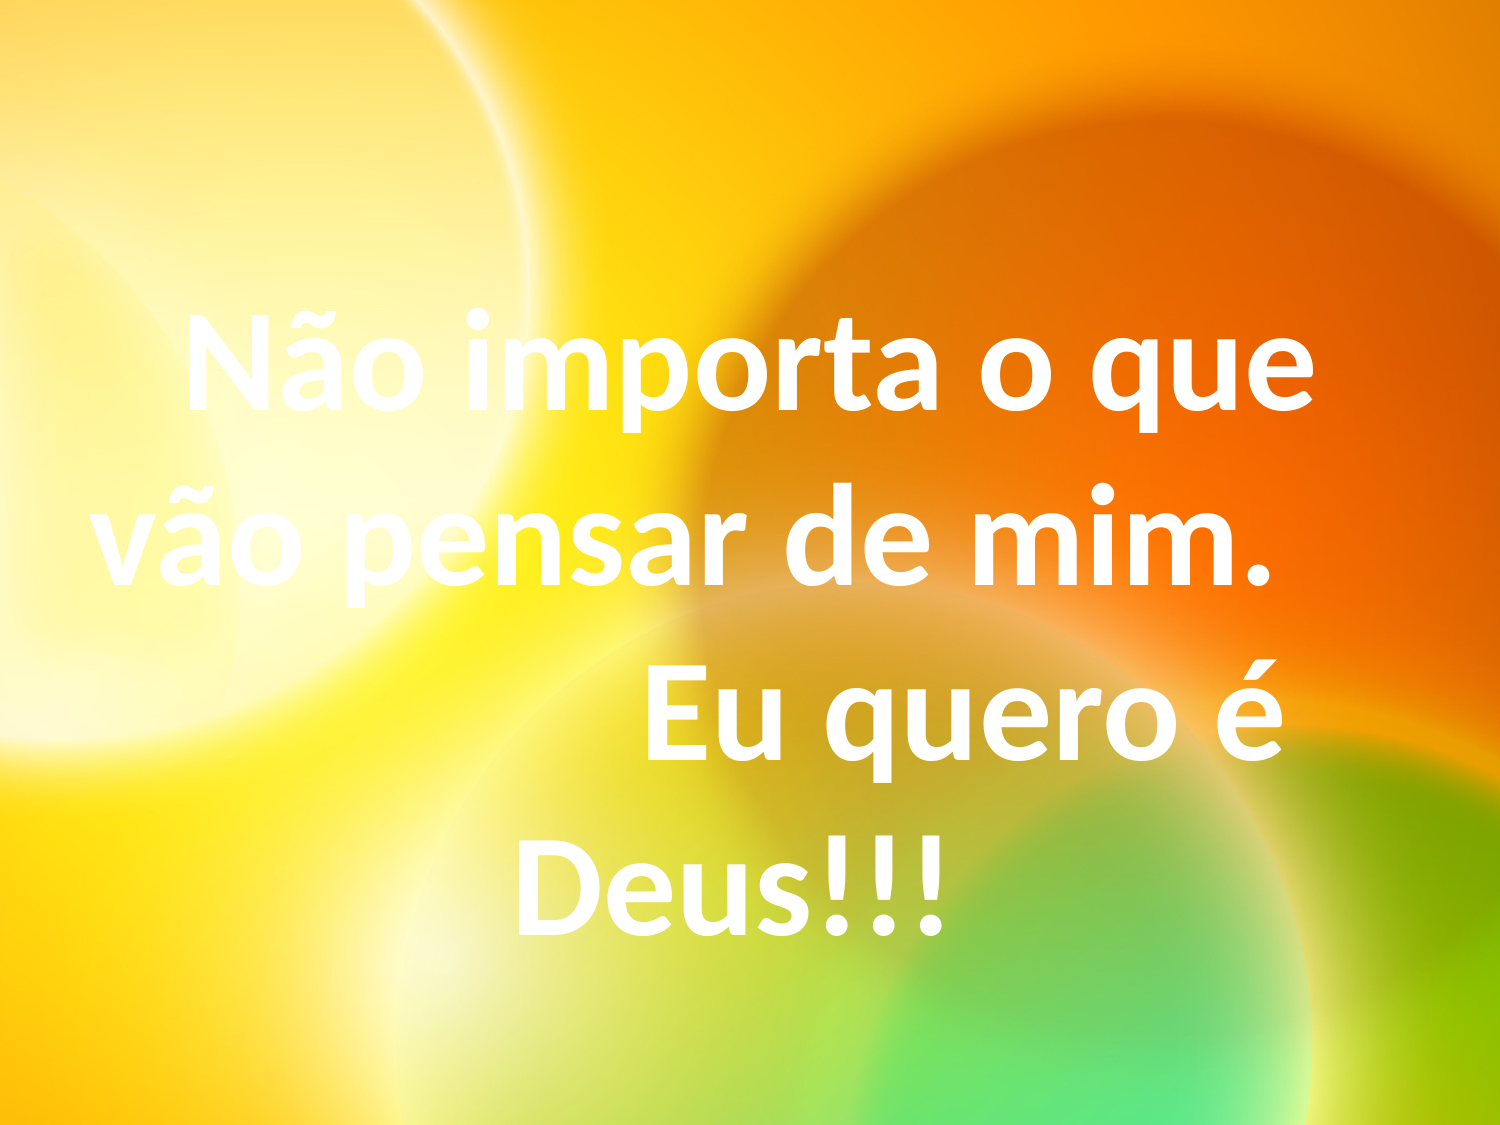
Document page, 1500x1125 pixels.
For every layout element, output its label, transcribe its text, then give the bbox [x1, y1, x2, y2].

text_box Não importa o que vão pensar de mim. Eu quero é Deus!!! [62, 257, 1438, 972]
picture [0, 0, 1500, 1125]
